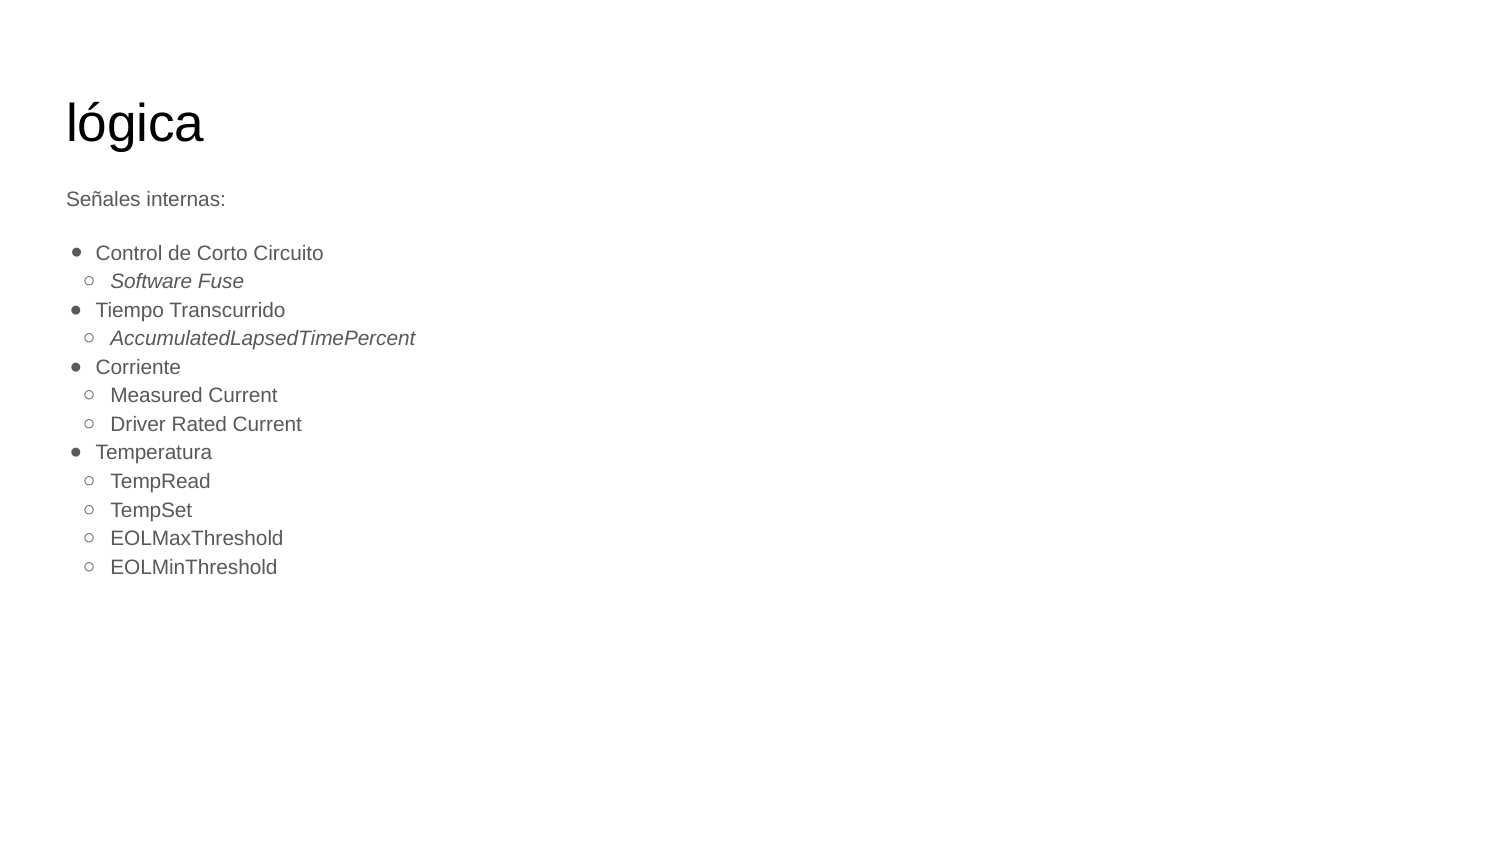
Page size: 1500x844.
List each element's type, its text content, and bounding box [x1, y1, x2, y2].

title lógica [51, 72, 1449, 167]
list Señales internas: Control de Corto Circuito Software Fuse Tiempo Transcurrido AccumulatedLapsedTimePercent Corriente Measured Current Driver Rated Current Temperatura TempRead TempSet EOLMaxThreshold EOLMinThreshold [51, 166, 444, 728]
